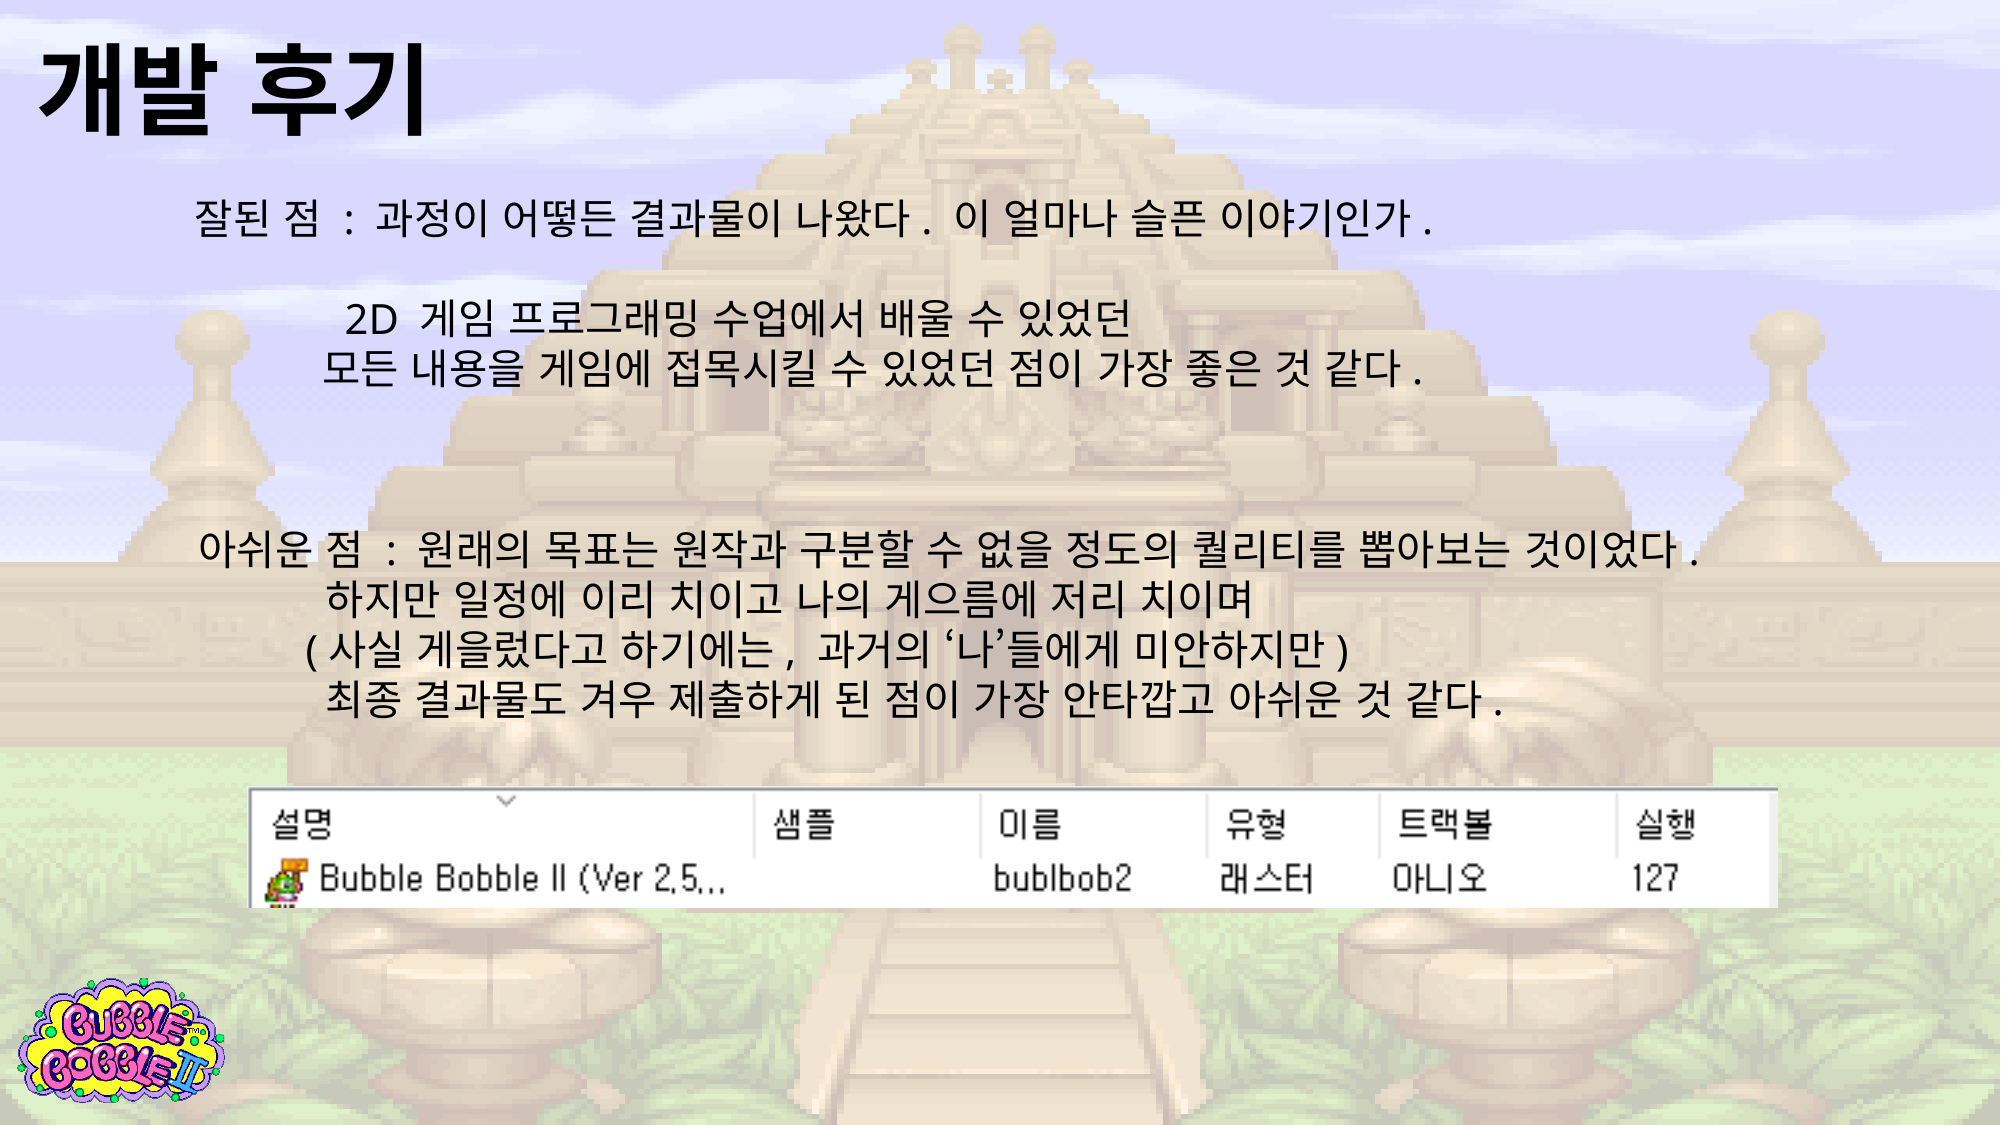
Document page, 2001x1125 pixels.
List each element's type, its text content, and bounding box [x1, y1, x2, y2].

picture [247, 786, 1778, 908]
picture [17, 978, 225, 1104]
text_box 아쉬운 점 : 원래의 목표는 원작과 구분할 수 없을 정도의 퀄리티를 뽑아보는 것이었다. 하지만 일정에 이리 치이고 나의 게으름에 저리 치이며 (사실 게을렀다고 하기에는, 과거의 ‘나’들에게 미안하지만) 최종 결과물도 겨우 제출하게 된 점이 가장 안타깝고 아쉬운 것 같다. [183, 516, 1715, 731]
text_box 잘된 점 : 과정이 어떻든 결과물이 나왔다. 이 얼마나 슬픈 이야기인가. 2D 게임 프로그래밍 수업에서 배울 수 있었던 모든 내용을 게임에 접목시킬 수 있었던 점이 가장 좋은 것 같다. [179, 185, 1449, 400]
text_box 개발 후기 [21, 19, 448, 155]
